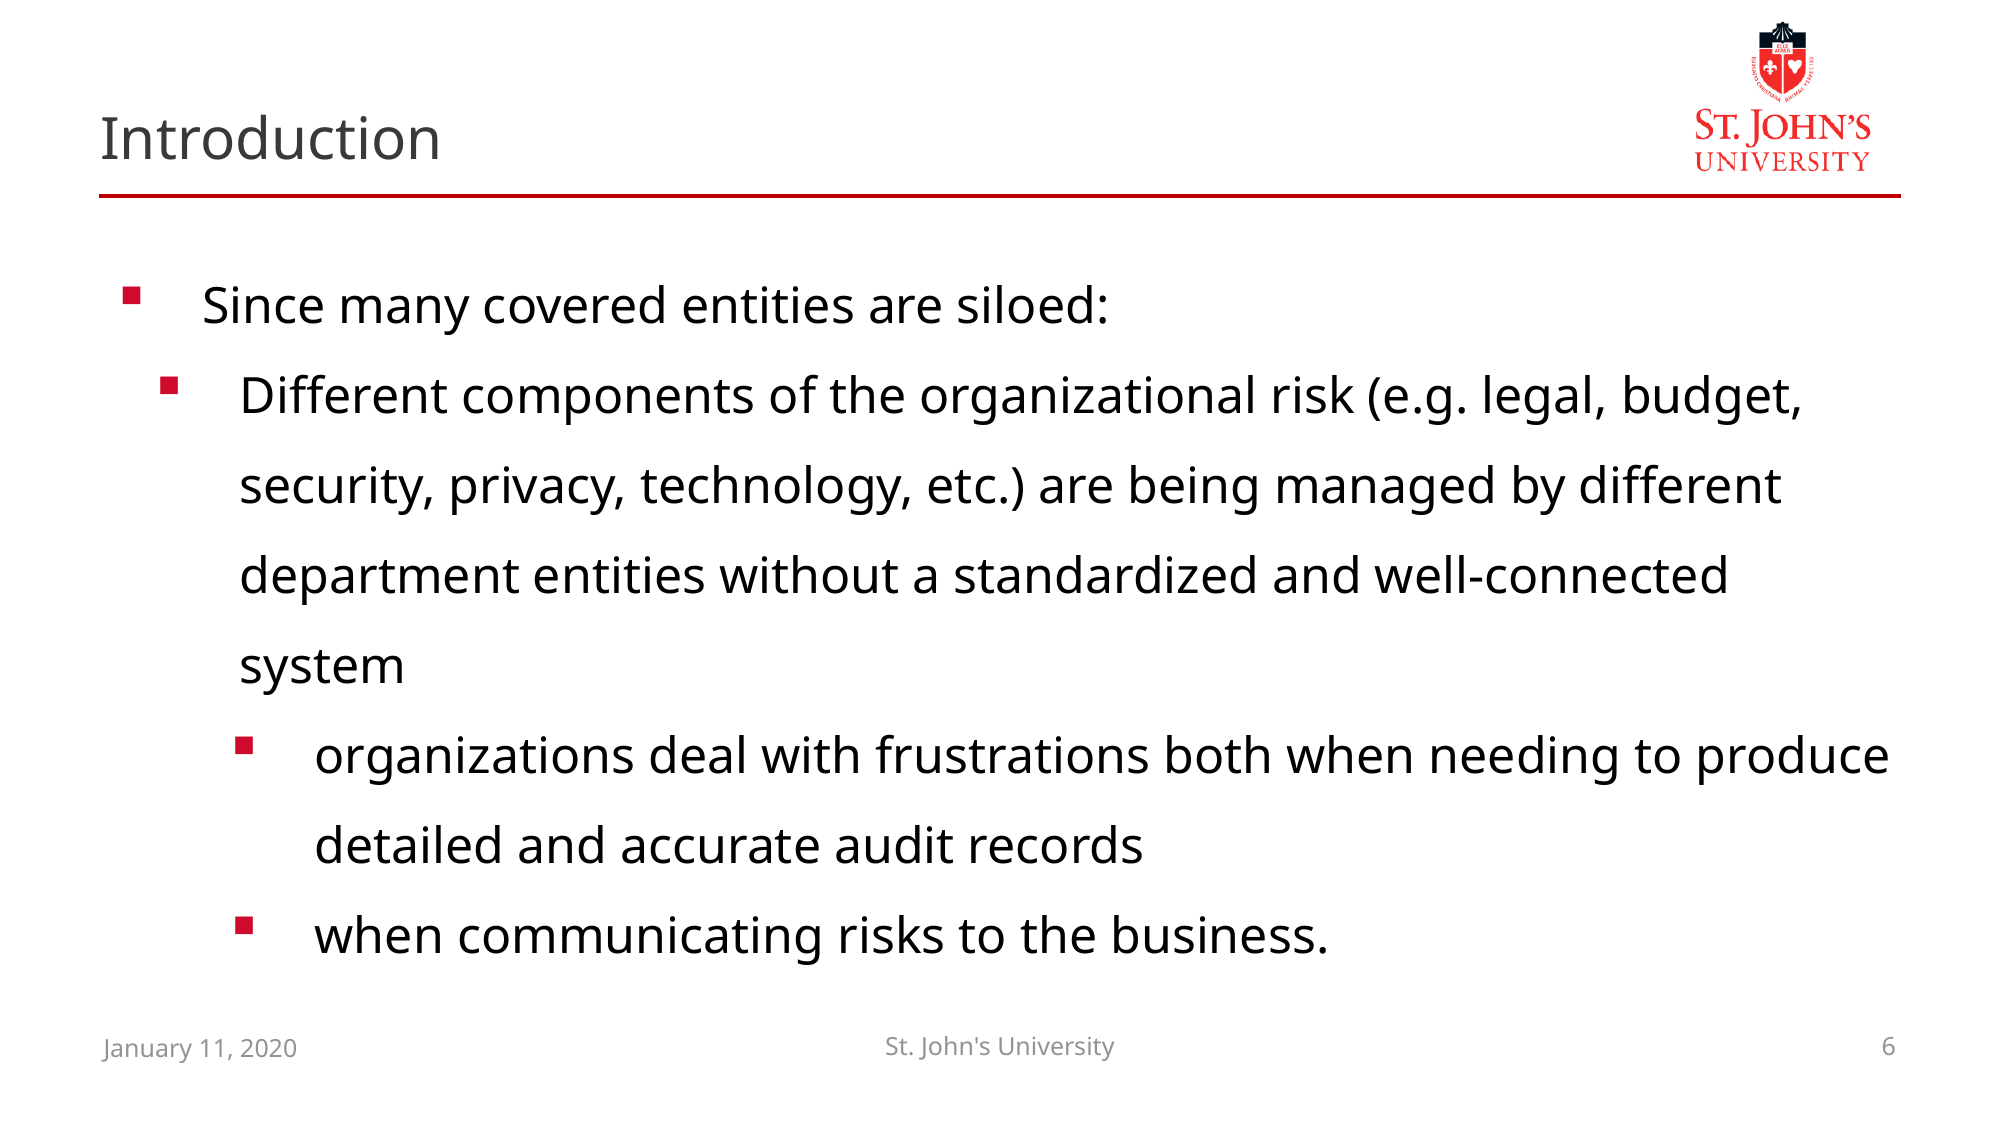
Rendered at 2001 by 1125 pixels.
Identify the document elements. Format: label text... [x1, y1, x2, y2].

slide_number 6 [1373, 1017, 1911, 1078]
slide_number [88, 1017, 626, 1078]
footer St. John's University [762, 1017, 1238, 1078]
title Introduction [85, 73, 1214, 179]
picture [1676, 15, 1889, 181]
list Since many covered entities are siloed: Different components of the organizational risk (e.g. legal, budget, security, privacy, technology, etc.) are being managed by different department entities without a standardized and well-connected system organizations deal with frustrations both when needing to produce detailed and accurate audit records when communicating risks to the business. [103, 235, 1911, 950]
